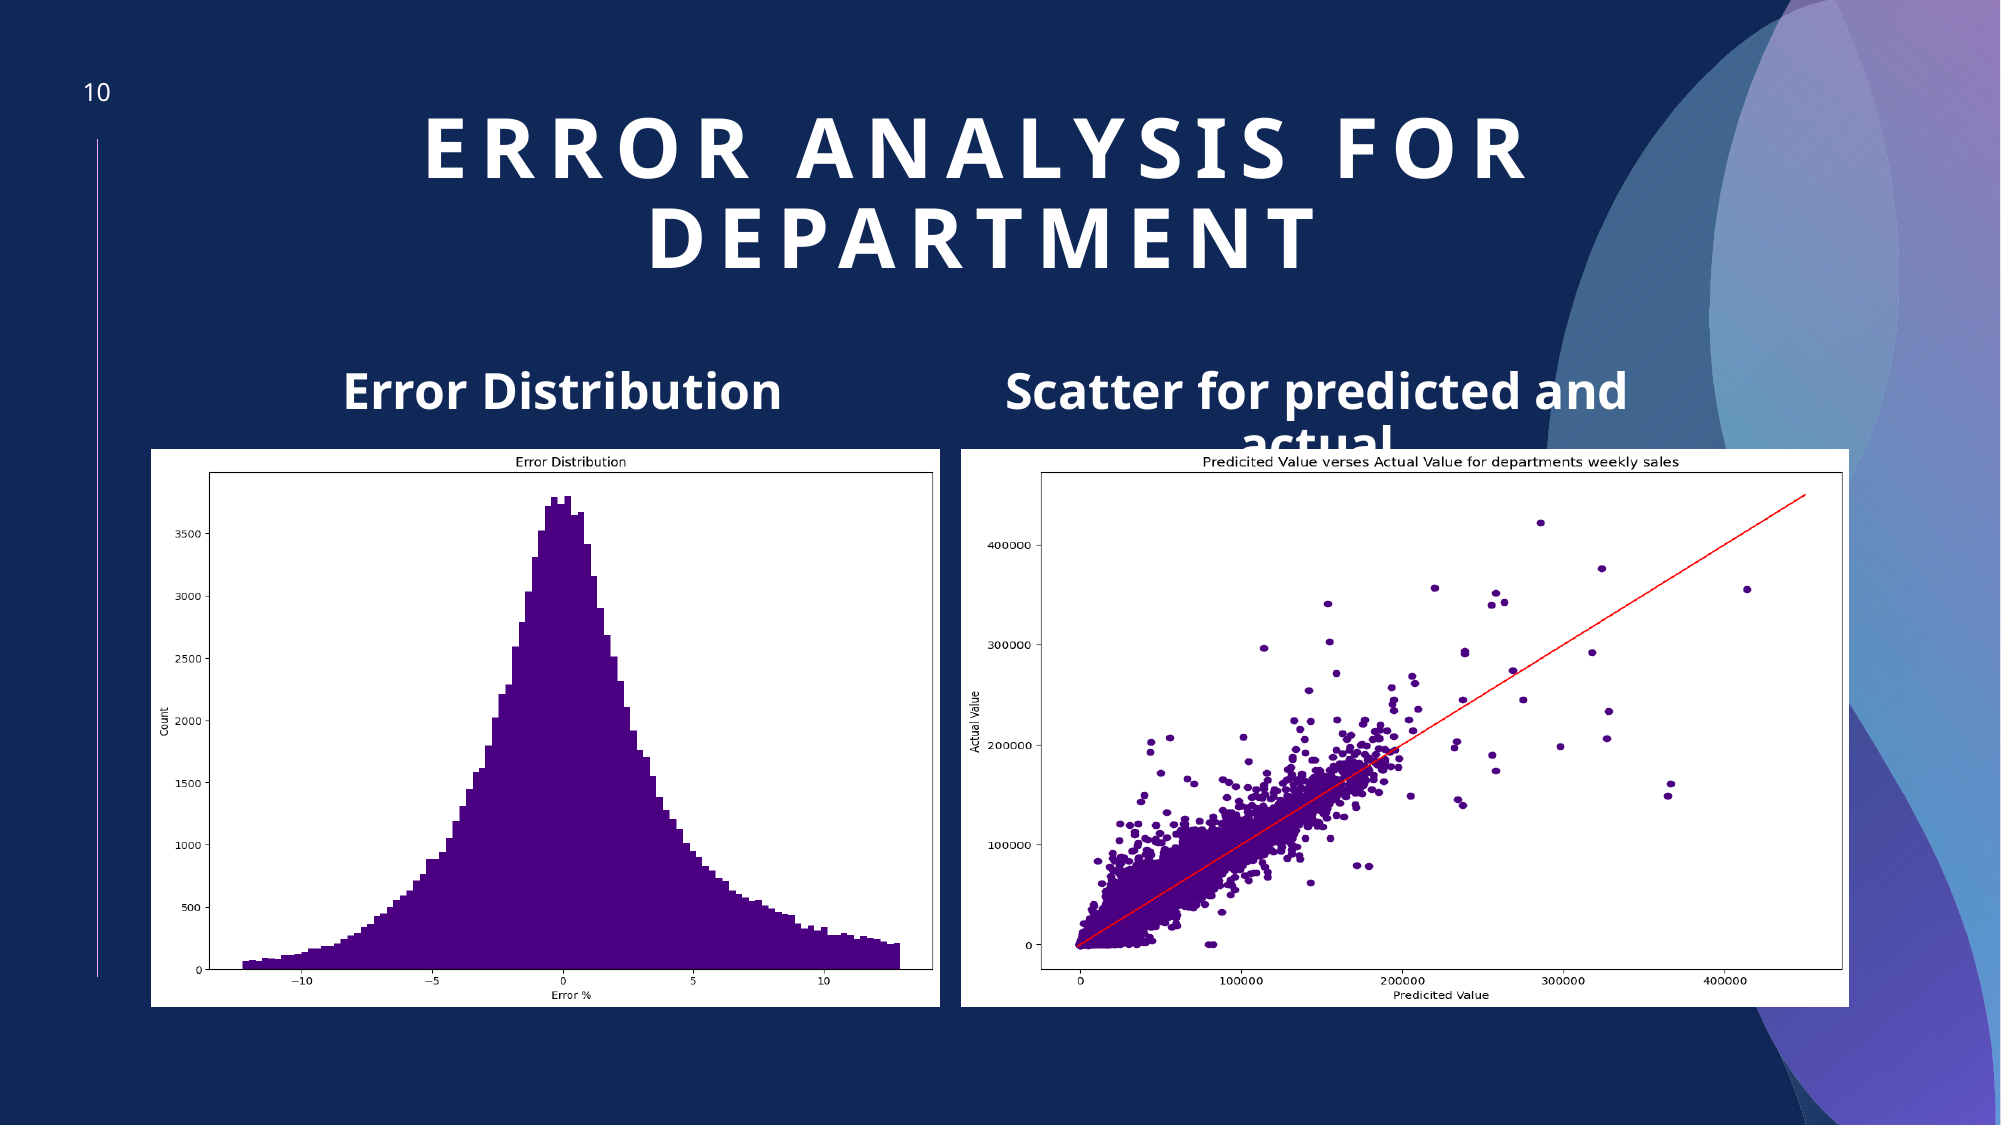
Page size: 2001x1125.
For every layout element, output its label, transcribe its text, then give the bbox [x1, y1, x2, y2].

list Error Distribution [265, 358, 860, 440]
list Scatter for predicted and actual [961, 358, 1673, 440]
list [151, 449, 940, 1007]
title Error analysis for department [251, 118, 1709, 294]
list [961, 449, 1849, 1007]
slide_number 10 [53, 67, 140, 119]
